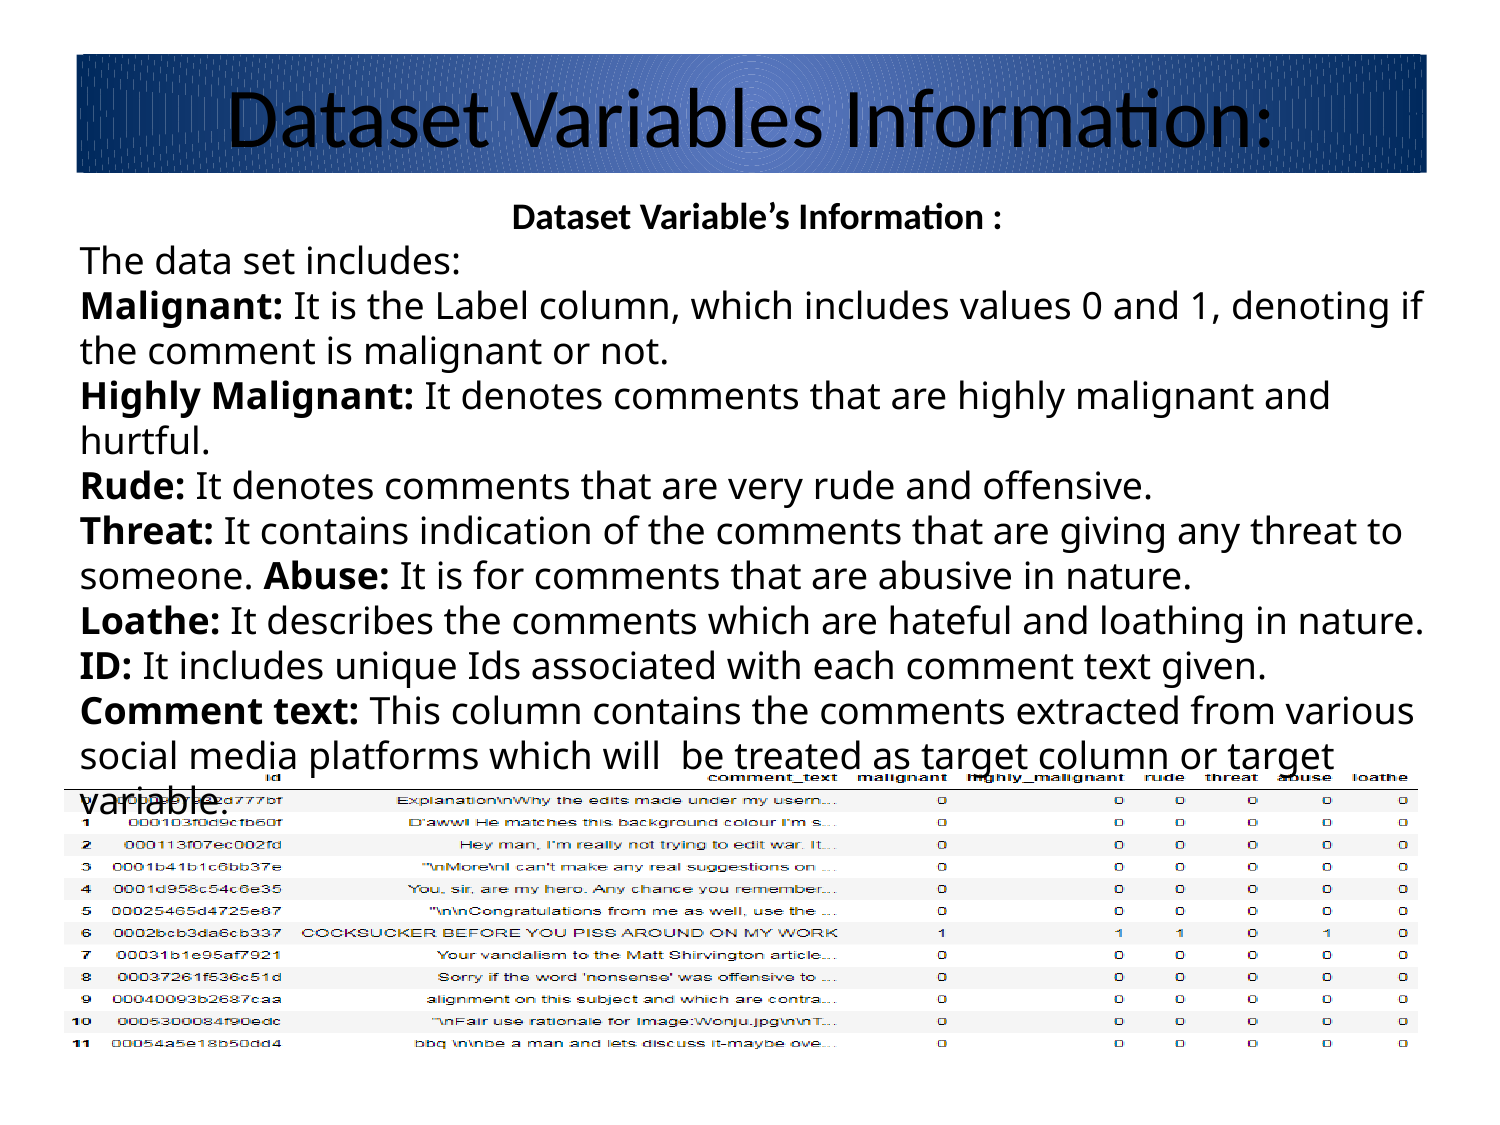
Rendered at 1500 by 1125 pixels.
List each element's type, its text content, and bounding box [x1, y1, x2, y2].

title Dataset Variables Information: [76, 54, 1427, 173]
text_box Dataset Variable’s Information : The data set includes: Malignant: It is the Label column, which includes values 0 and 1, denoting if the comment is malignant or not. Highly Malignant: It denotes comments that are highly malignant and hurtful. Rude: It denotes comments that are very rude and offensive. Threat: It contains indication of the comments that are giving any threat to someone. Abuse: It is for comments that are abusive in nature. Loathe: It describes the comments which are hateful and loathing in nature. ID: It includes unique Ids associated with each comment text given. Comment text: This column contains the comments extracted from various social media platforms which will be treated as target column or target variable. [64, 184, 1459, 875]
picture [64, 763, 1436, 1059]
